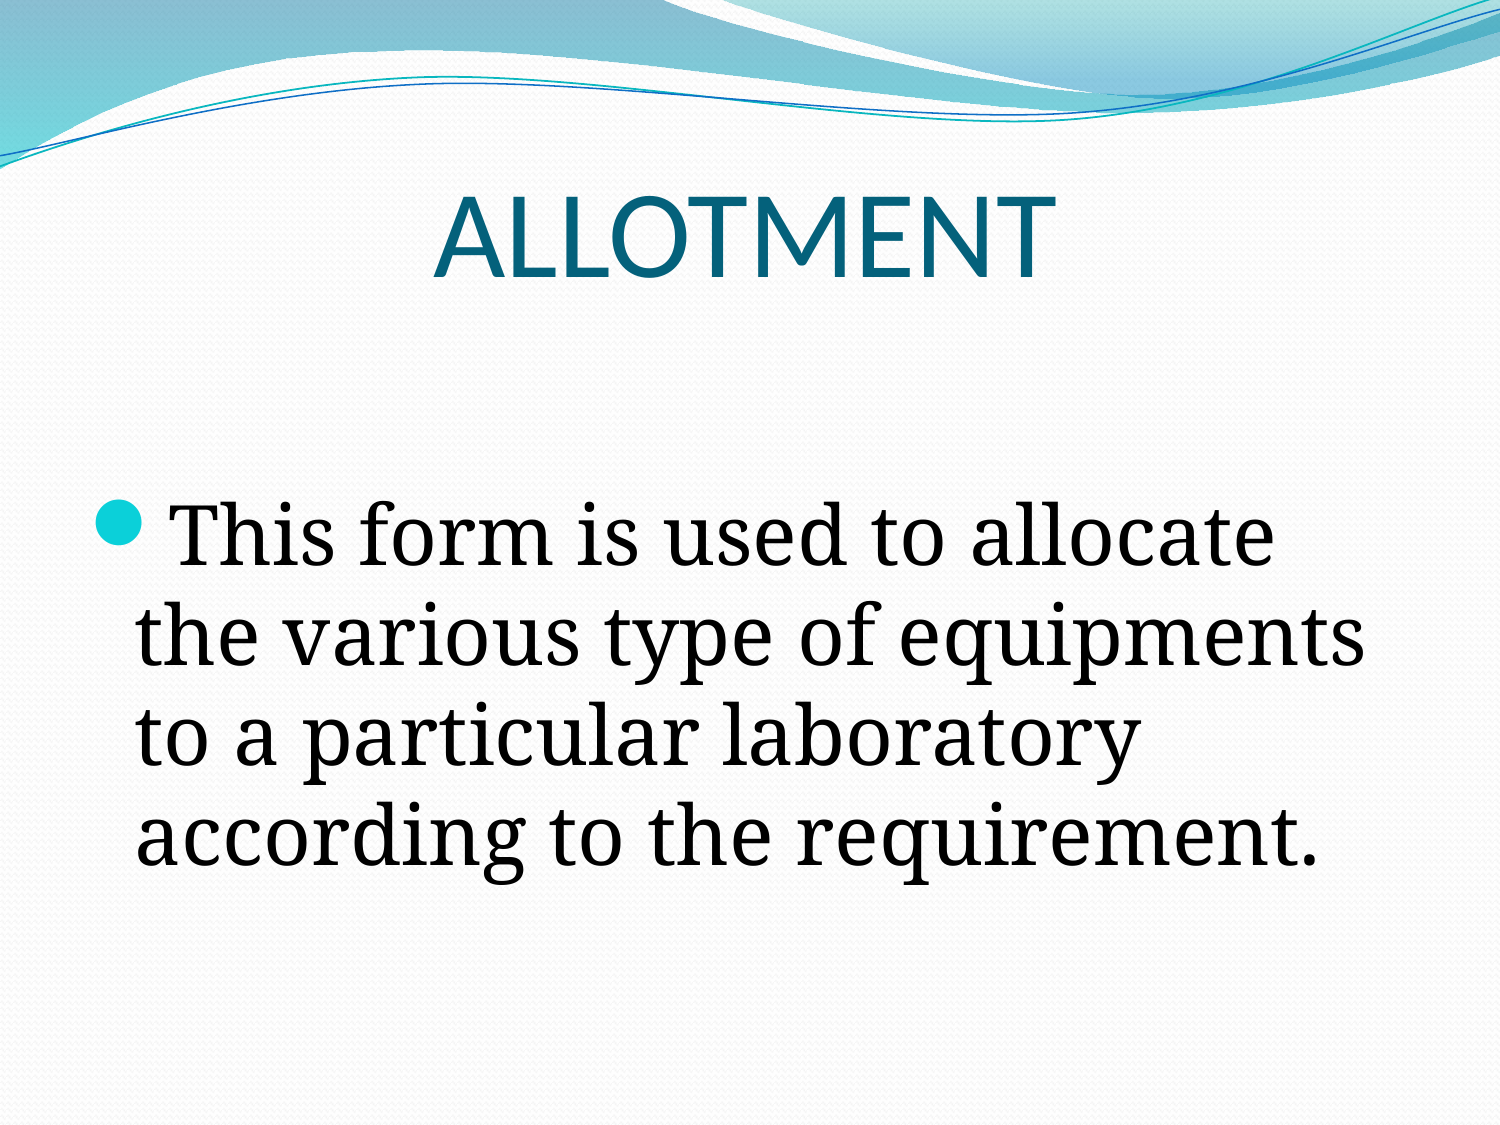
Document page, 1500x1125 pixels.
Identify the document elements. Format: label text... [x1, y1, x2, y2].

title ALLOTMENT [433, 115, 1161, 303]
list This form is used to allocate the various type of equipments to a particular laboratory according to the requirement. [75, 317, 1425, 1038]
